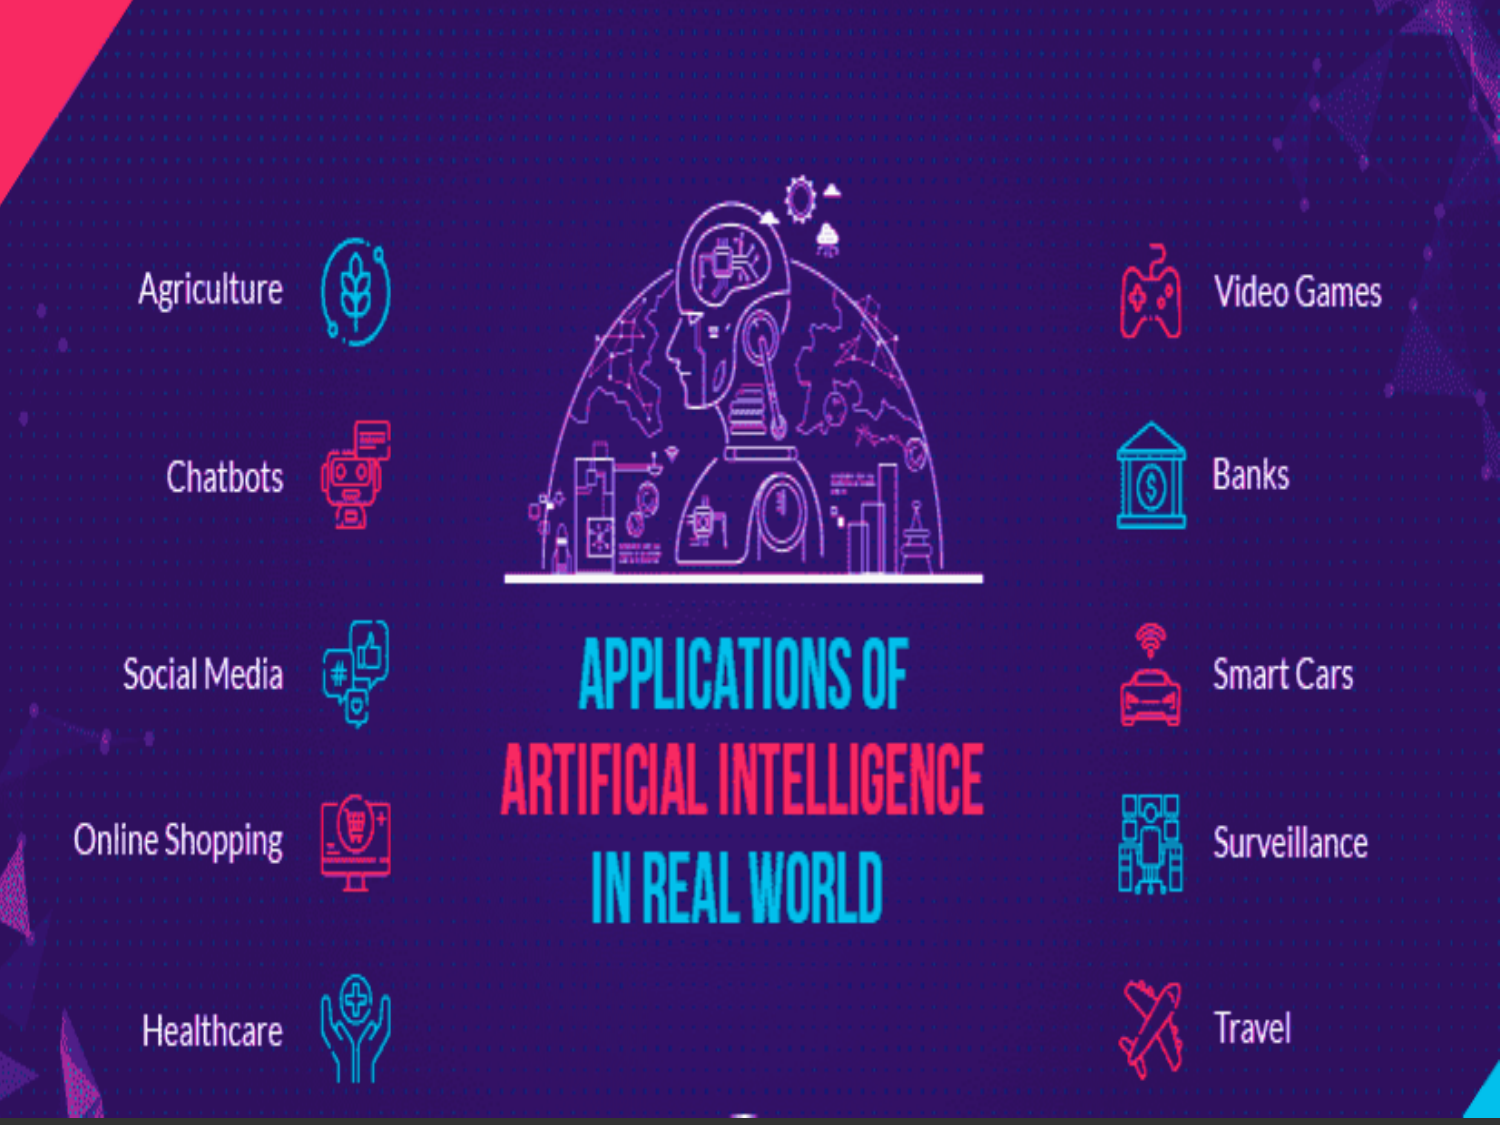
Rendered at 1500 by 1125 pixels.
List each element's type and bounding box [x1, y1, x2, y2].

list [0, 0, 1500, 1125]
